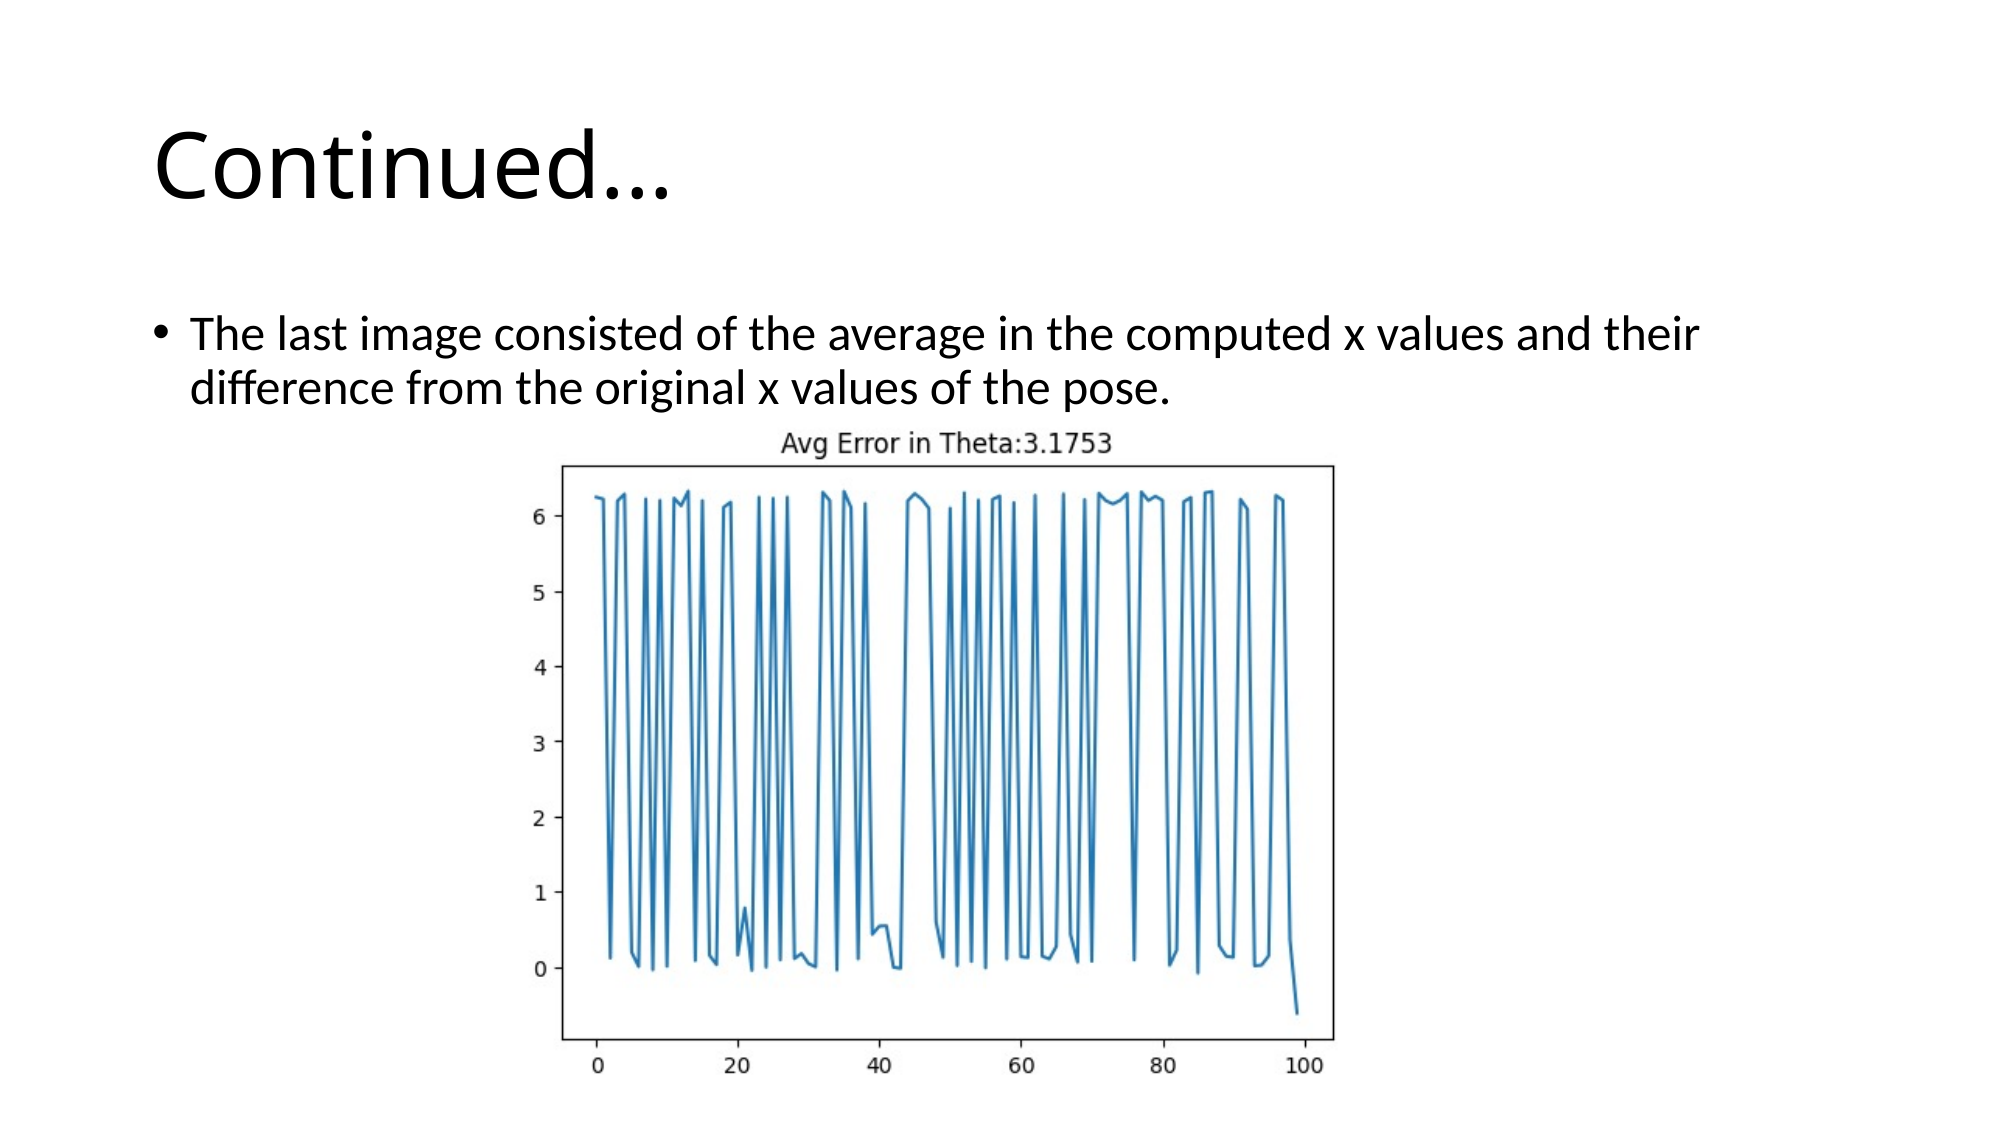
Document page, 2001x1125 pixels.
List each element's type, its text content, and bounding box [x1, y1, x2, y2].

picture [517, 416, 1347, 1092]
title Continued... [137, 59, 1863, 278]
list The last image consisted of the average in the computed x values and their difference from the original x values of the pose. [137, 299, 1863, 1014]
